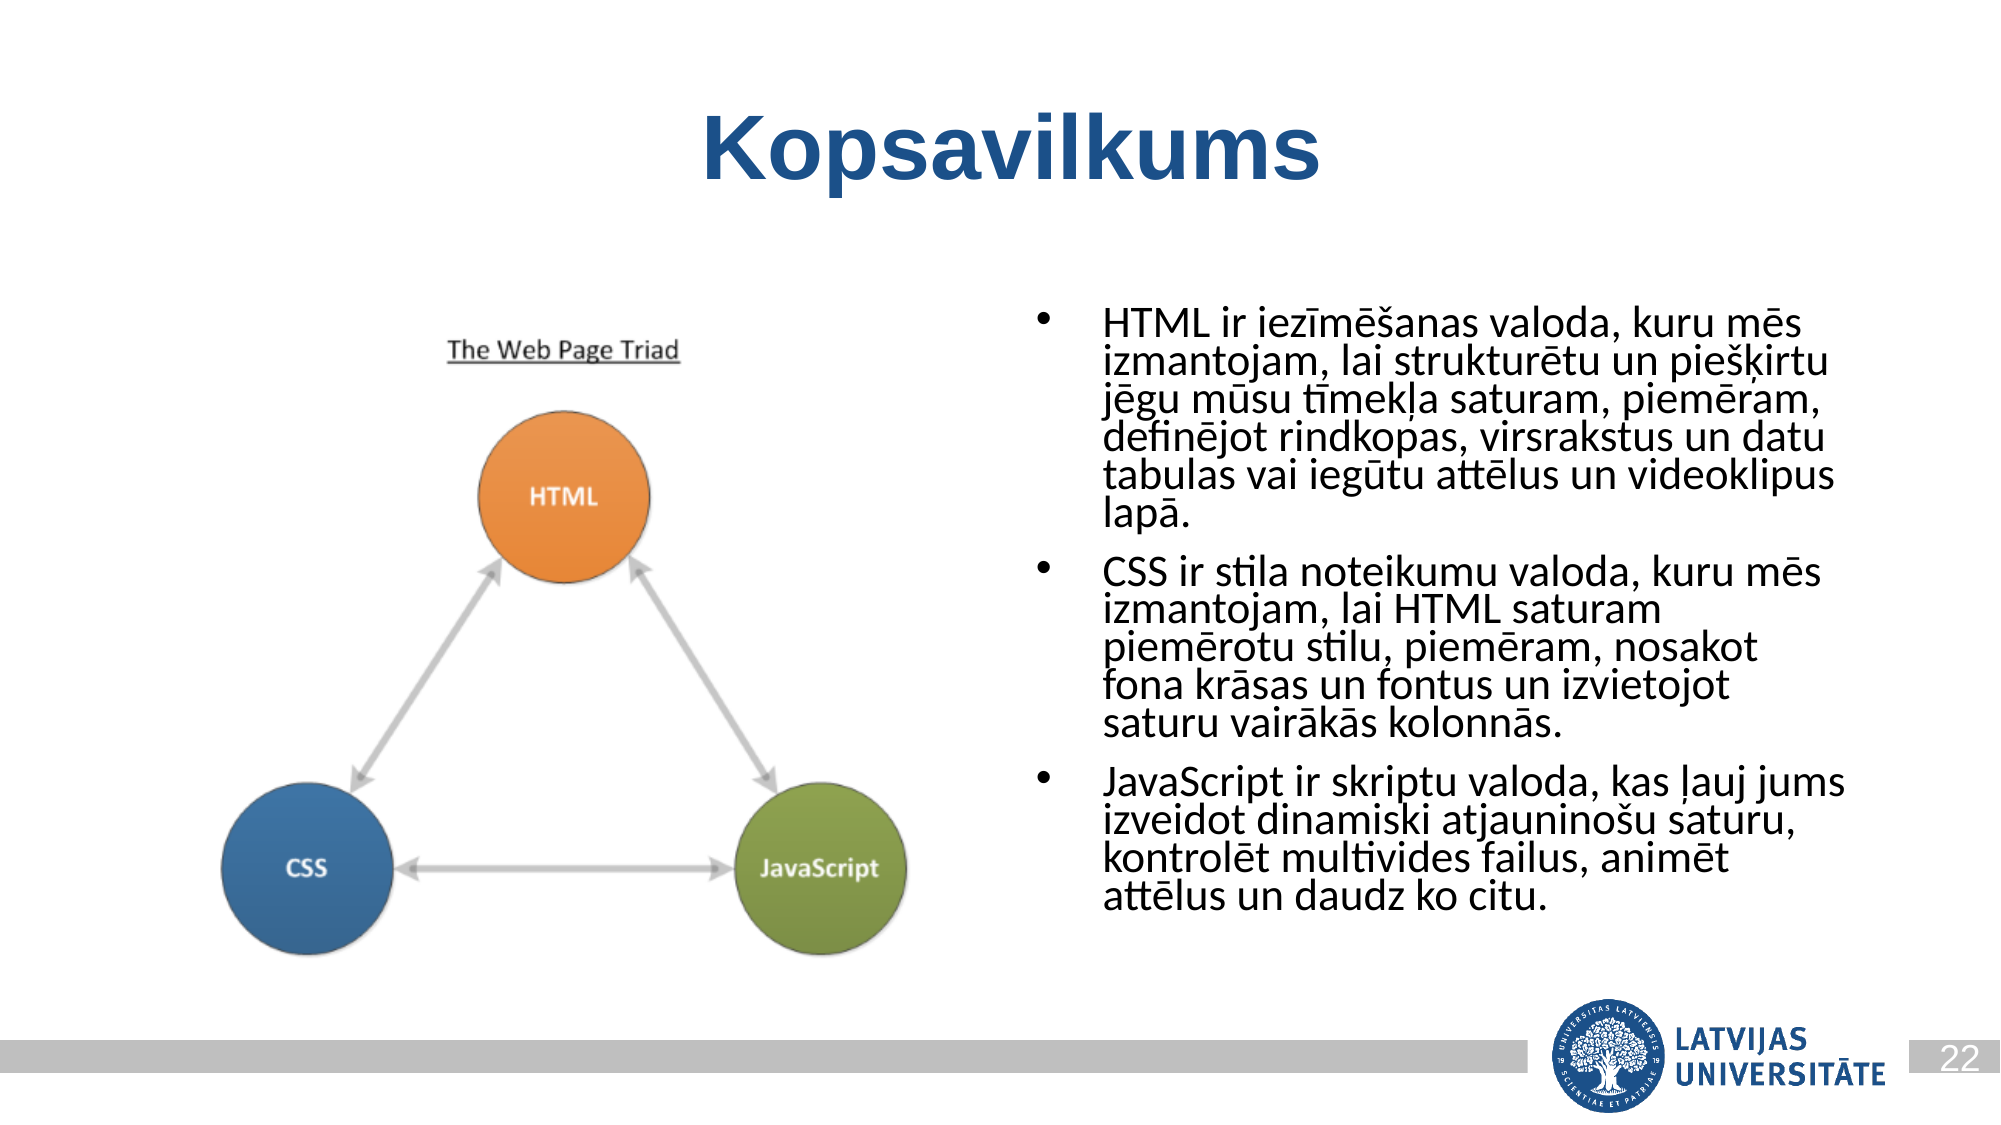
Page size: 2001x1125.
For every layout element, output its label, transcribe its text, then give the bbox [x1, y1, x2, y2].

picture [1552, 999, 1885, 1113]
title Kopsavilkums [51, 84, 1974, 216]
list HTML ir iezīmēšanas valoda, kuru mēs izmantojam, lai strukturētu un piešķirtu jēgu mūsu tīmekļa saturam, piemēram, definējot rindkopas, virsrakstus un datu tabulas vai iegūtu attēlus un videoklipus lapā. CSS ir stila noteikumu valoda, kuru mēs izmantojam, lai HTML saturam piemērotu stilu, piemēram, nosakot fona krāsas un fontus un izvietojot saturu vairākās kolonnās. JavaScript ir skriptu valoda, kas ļauj jums izveidot dinamiski atjauninošu saturu, kontrolēt multivides failus, animēt attēlus un daudz ko citu. [1012, 299, 1863, 1014]
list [175, 299, 949, 1014]
